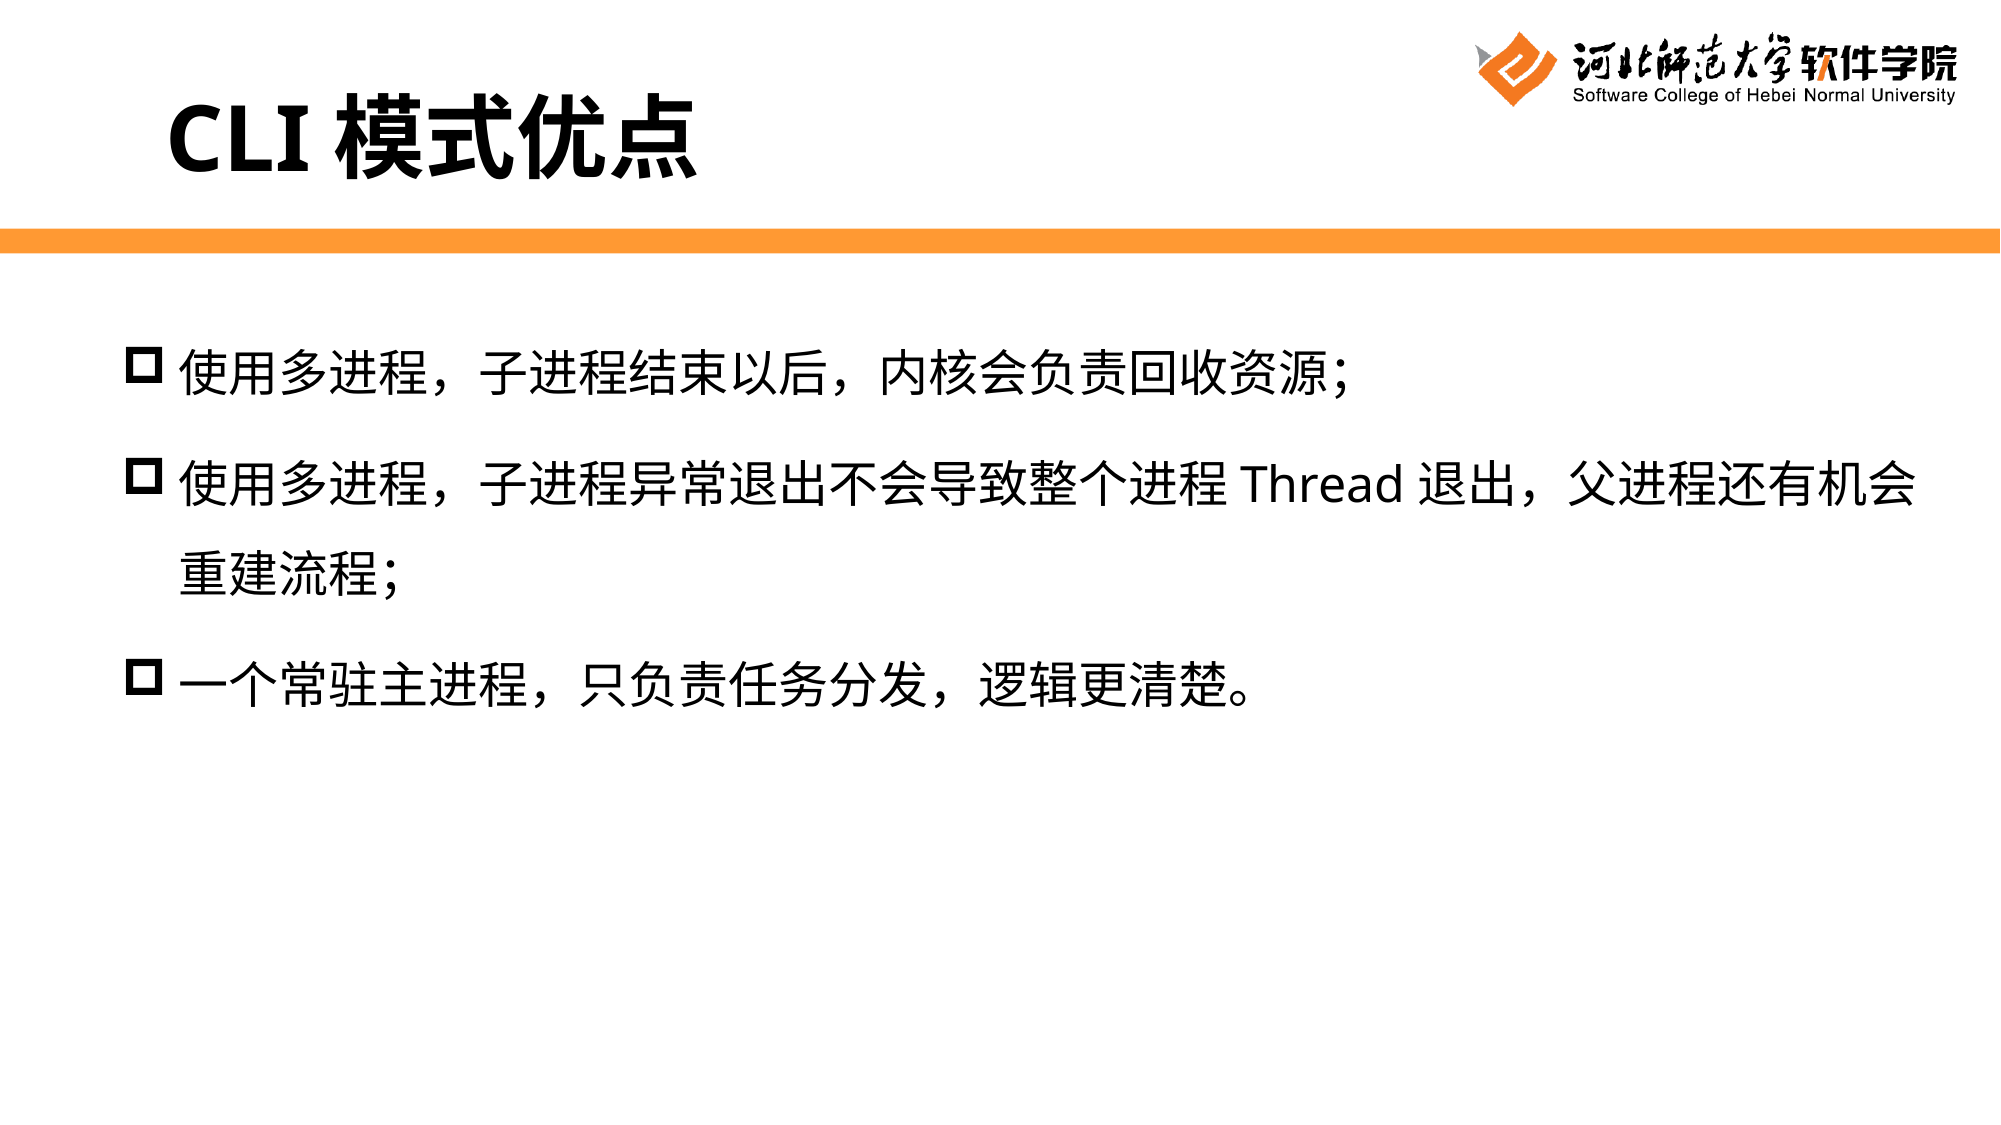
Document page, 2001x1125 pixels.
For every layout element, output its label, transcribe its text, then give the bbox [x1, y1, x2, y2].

list CLI模式优点 [150, 84, 1905, 198]
picture [1475, 31, 1957, 107]
list 使用多进程，子进程结束以后，内核会负责回收资源； 使用多进程，子进程异常退出不会导致整个进程Thread退出，父进程还有机会重建流程； 一个常驻主进程，只负责任务分发，逻辑更清楚。 [107, 304, 1953, 1043]
